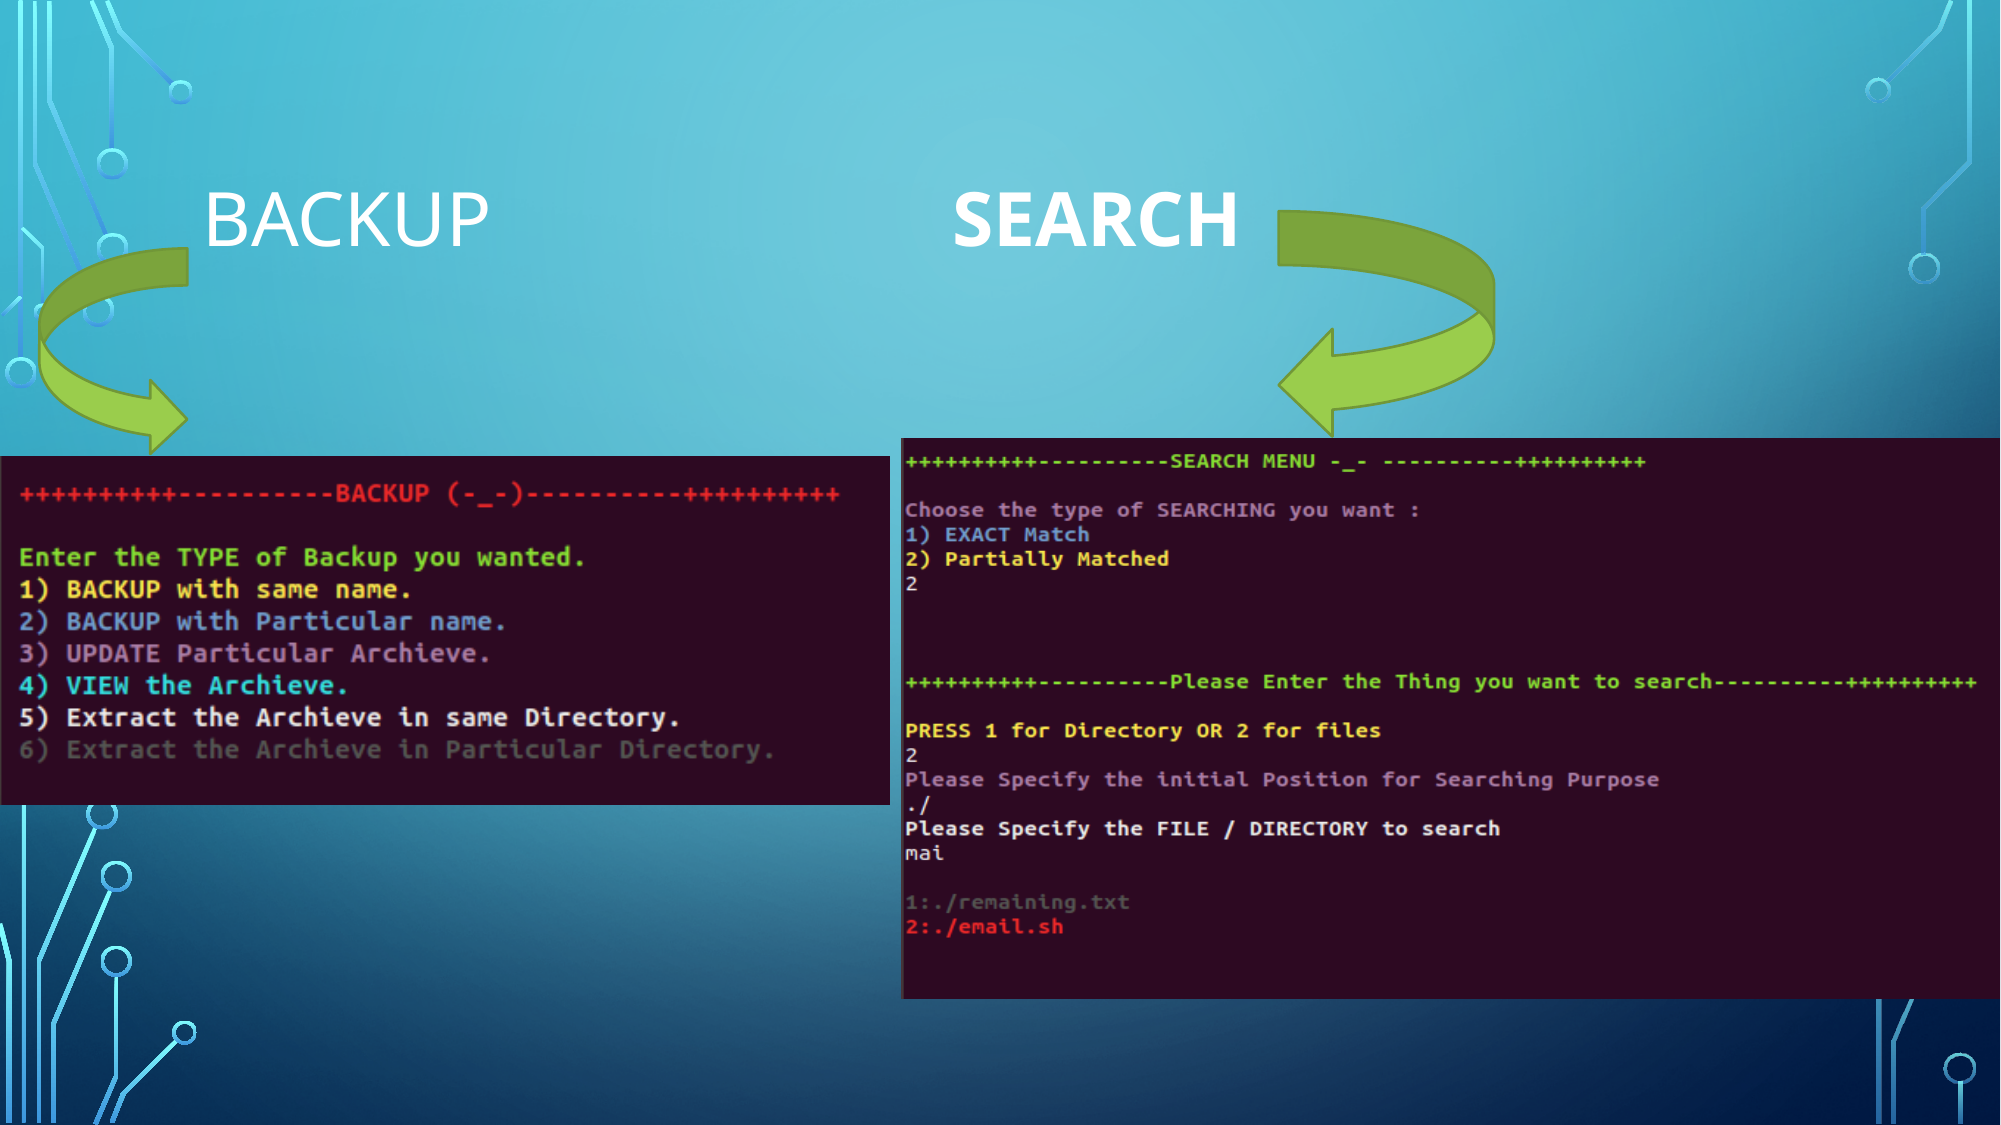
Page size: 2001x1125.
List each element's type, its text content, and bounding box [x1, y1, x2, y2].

text_box [1277, 209, 1496, 438]
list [0, 456, 890, 805]
text_box [37, 247, 189, 456]
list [900, 438, 2000, 999]
title BACKUP SEARCH [187, 101, 1813, 344]
